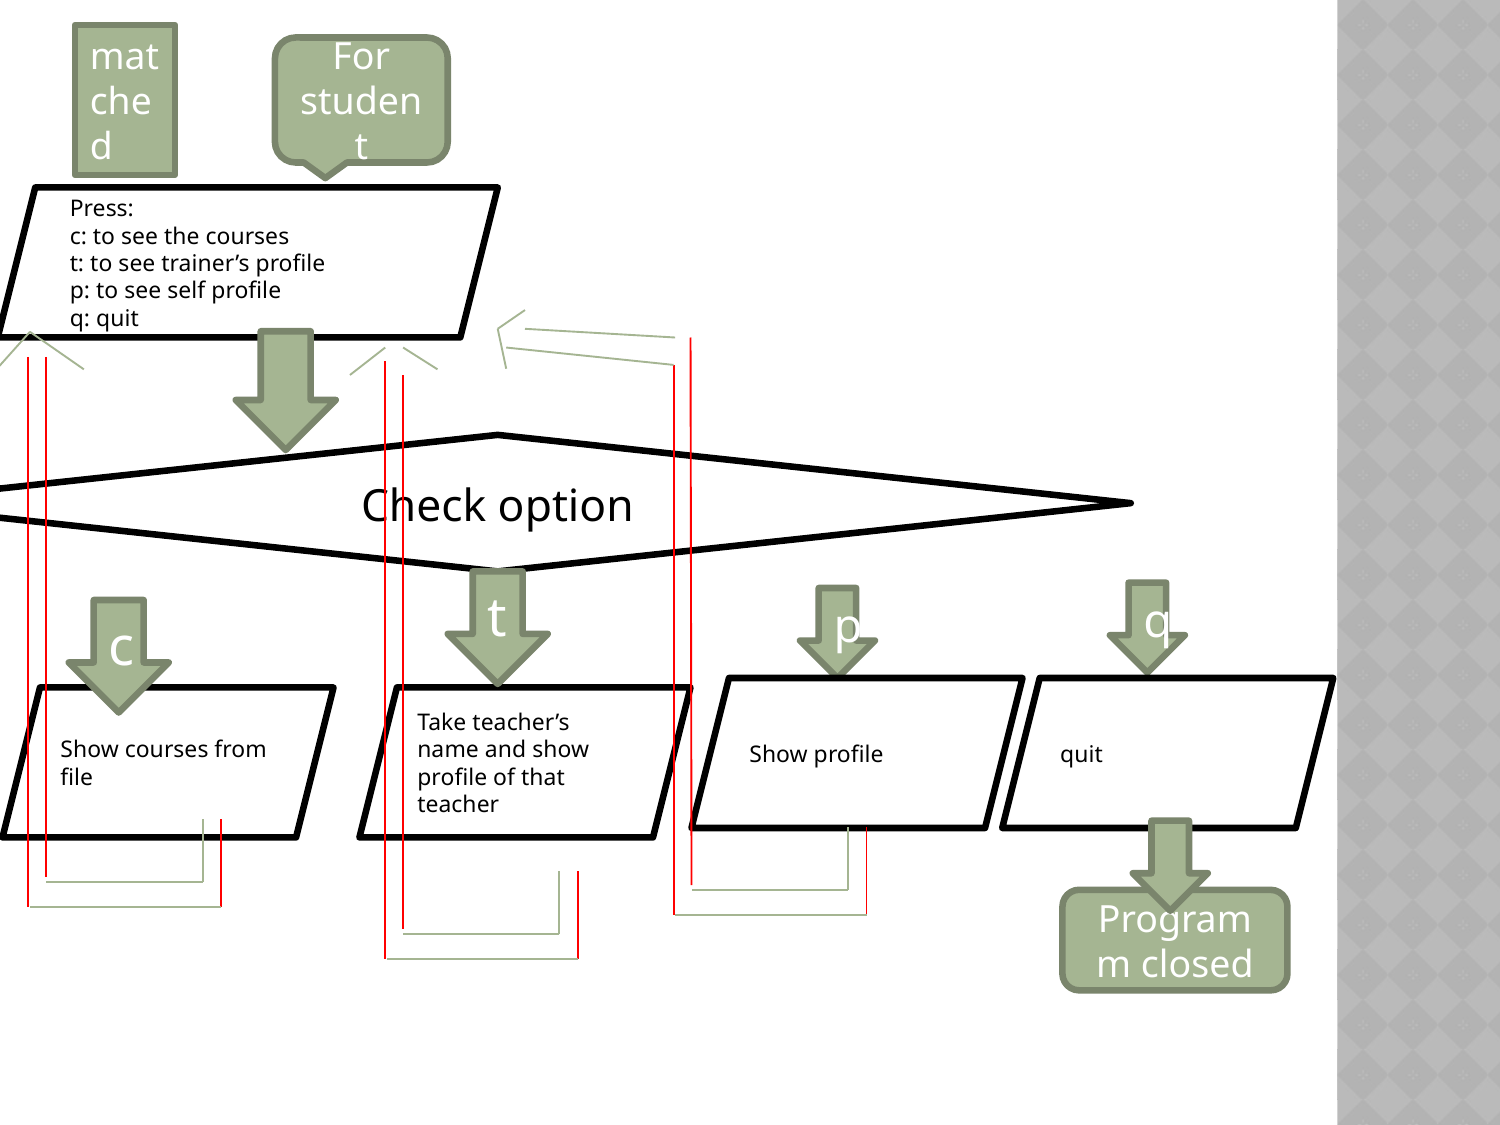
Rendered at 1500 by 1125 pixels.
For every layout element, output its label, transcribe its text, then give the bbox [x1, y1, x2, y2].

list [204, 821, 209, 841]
text_box [1129, 817, 1212, 915]
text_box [29, 331, 85, 370]
text_box Show courses from file [33, 684, 39, 841]
list matched [72, 22, 178, 178]
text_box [349, 347, 386, 376]
text_box Check option [679, 451, 684, 556]
text_box Check option [408, 431, 667, 572]
text_box Check option [0, 482, 22, 524]
text_box Show courses from file [0, 745, 22, 841]
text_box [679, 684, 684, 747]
text_box Programm closed [1059, 886, 1291, 994]
text_box Check option [53, 444, 378, 562]
text_box Take teacher’s name and show profile of that teacher [408, 684, 667, 841]
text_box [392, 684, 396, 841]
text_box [497, 337, 507, 370]
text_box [512, 347, 674, 366]
text_box c [65, 596, 172, 716]
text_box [402, 347, 438, 370]
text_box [0, 331, 26, 370]
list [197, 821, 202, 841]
text_box Press: c: to see the courses t: to see trainer’s profile p: to see self profile q: quit [0, 184, 501, 341]
text_box Check option [392, 442, 396, 564]
text_box Check option [33, 481, 39, 526]
text_box Show profile [697, 674, 1026, 832]
text_box Show courses from file [53, 684, 337, 841]
text_box [232, 327, 339, 454]
text_box For student [271, 34, 452, 182]
text_box Take teacher’s name and show profile of that teacher [356, 749, 378, 841]
text_box quit [999, 674, 1337, 832]
text_box p [796, 584, 879, 674]
text_box q [1106, 579, 1189, 674]
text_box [497, 309, 526, 330]
text_box Check option [697, 453, 1135, 554]
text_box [524, 328, 676, 338]
text_box t [444, 568, 551, 688]
